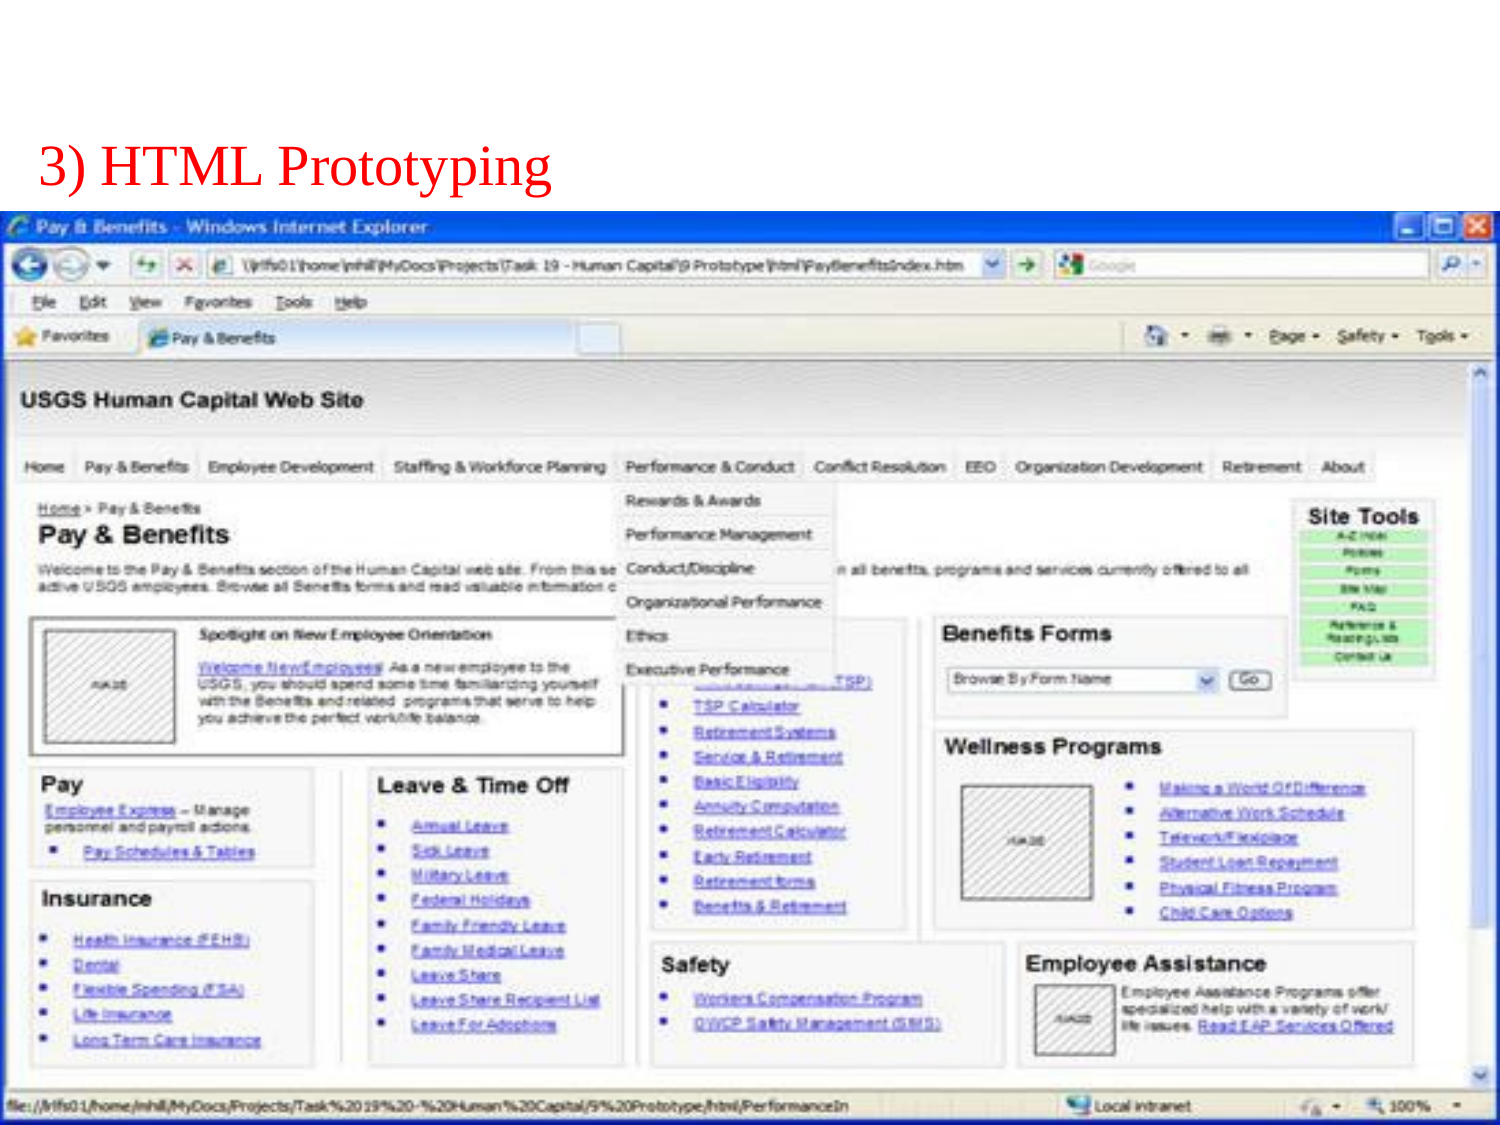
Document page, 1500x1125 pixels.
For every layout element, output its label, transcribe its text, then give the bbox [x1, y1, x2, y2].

text_box [0, 211, 1500, 1125]
text_box 3) HTML Prototyping [36, 132, 566, 195]
